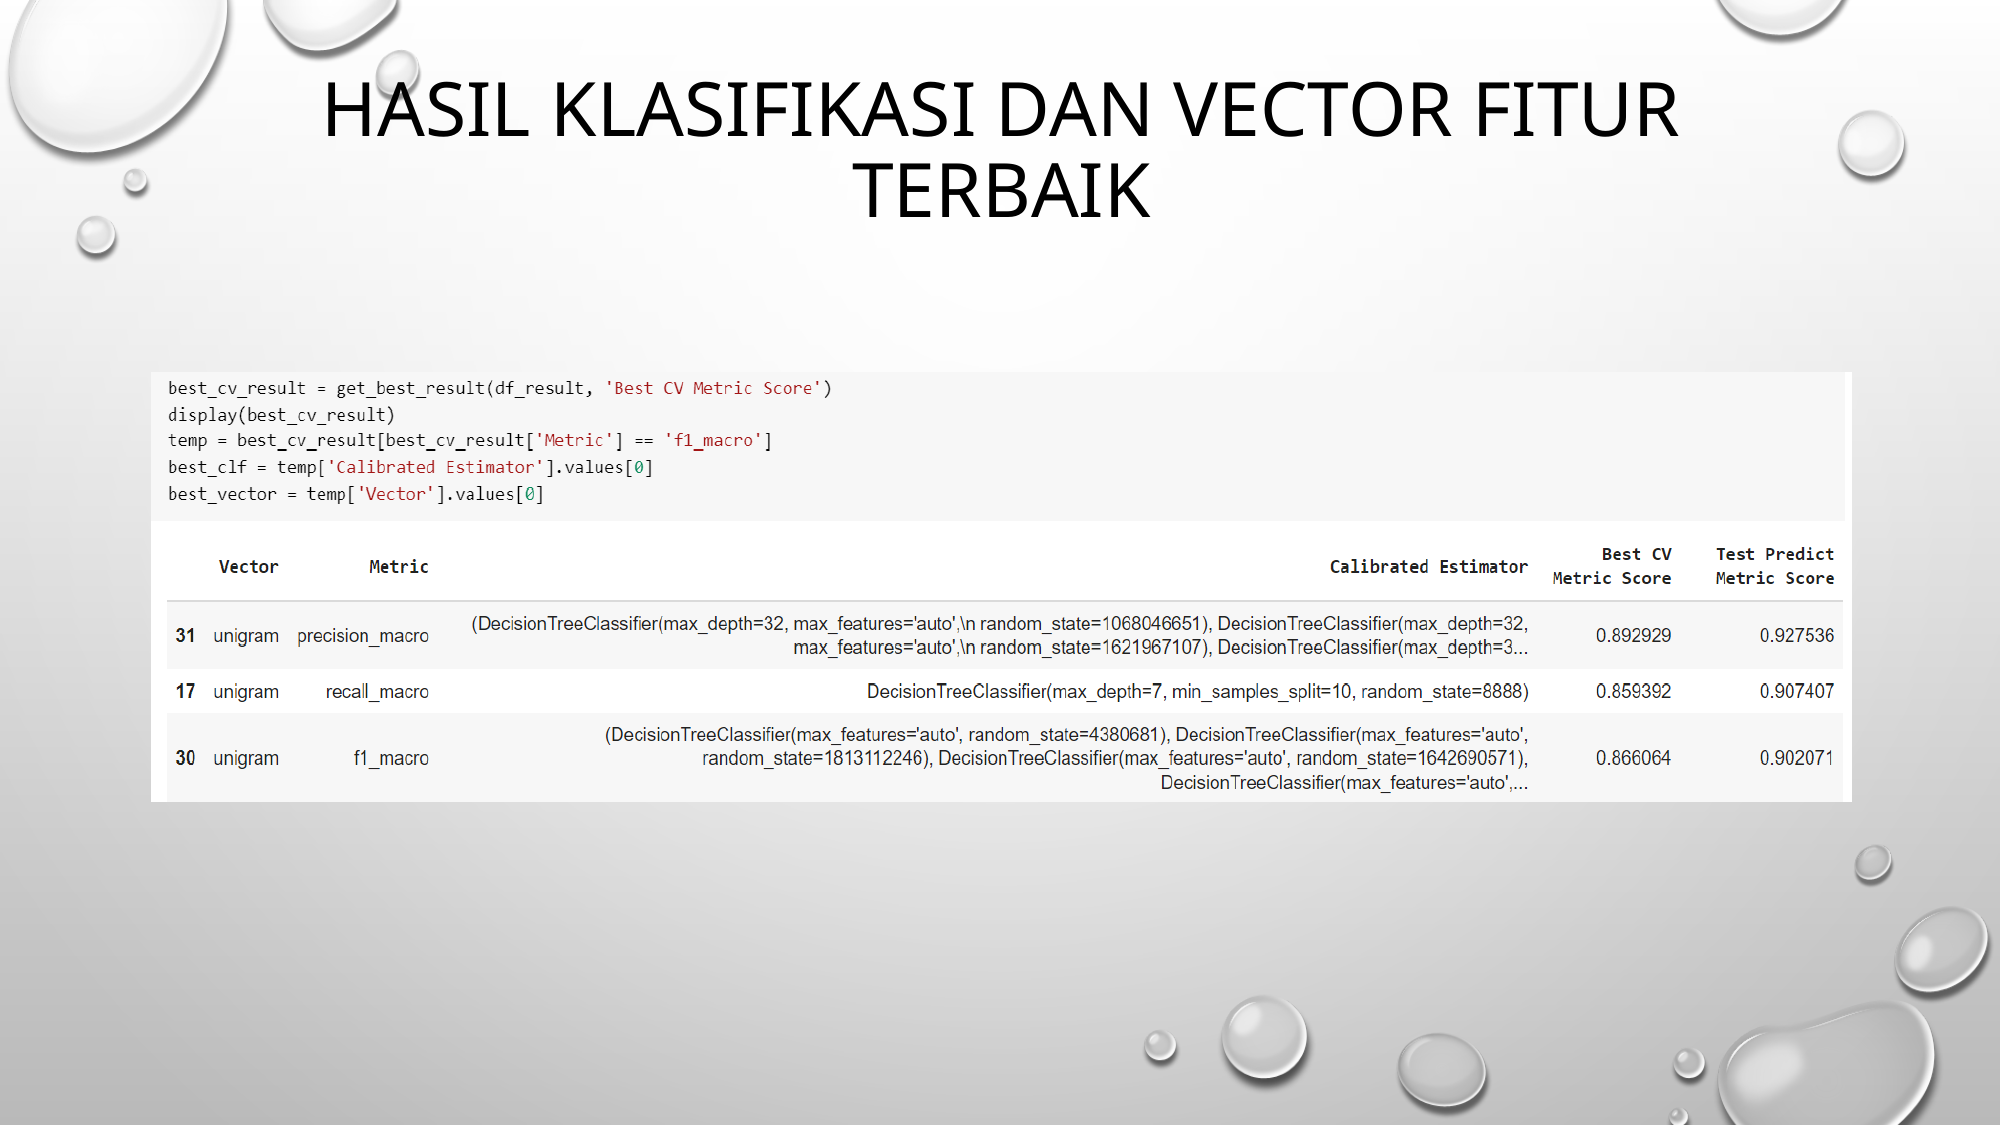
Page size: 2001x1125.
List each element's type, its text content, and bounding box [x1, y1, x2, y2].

title Hasil Klasifikasi dan vector fitur terbaik [151, 21, 1852, 284]
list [151, 372, 1852, 802]
picture [0, 0, 2000, 1125]
